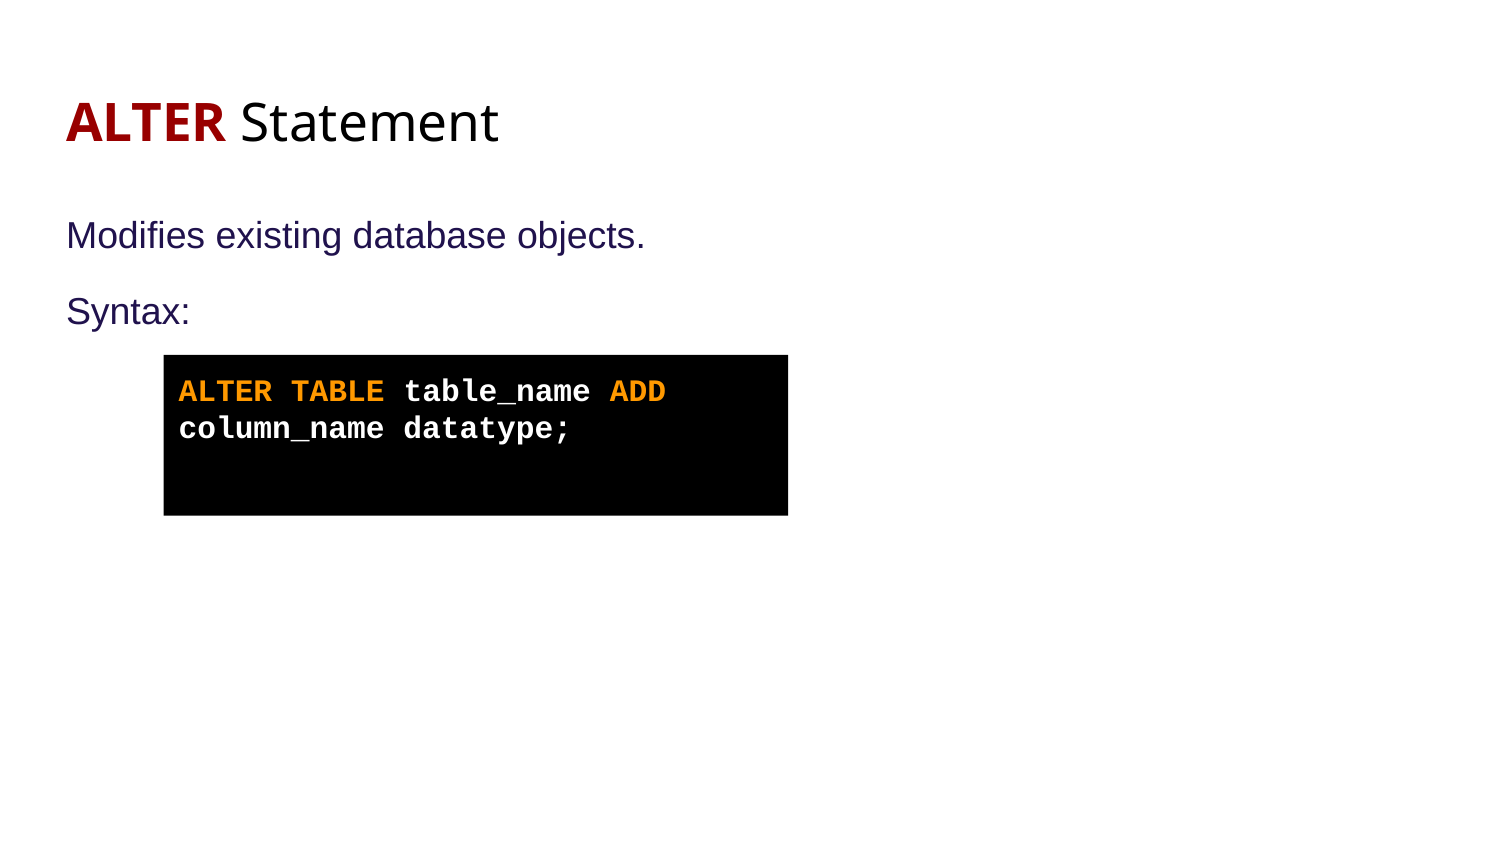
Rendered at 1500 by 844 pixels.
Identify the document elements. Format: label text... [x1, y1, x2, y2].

text_box ALTER TABLE table_name ADD column_name datatype; [163, 354, 789, 516]
list Modifies existing database objects. Syntax: [51, 189, 1449, 750]
title ALTER Statement [51, 72, 1449, 167]
